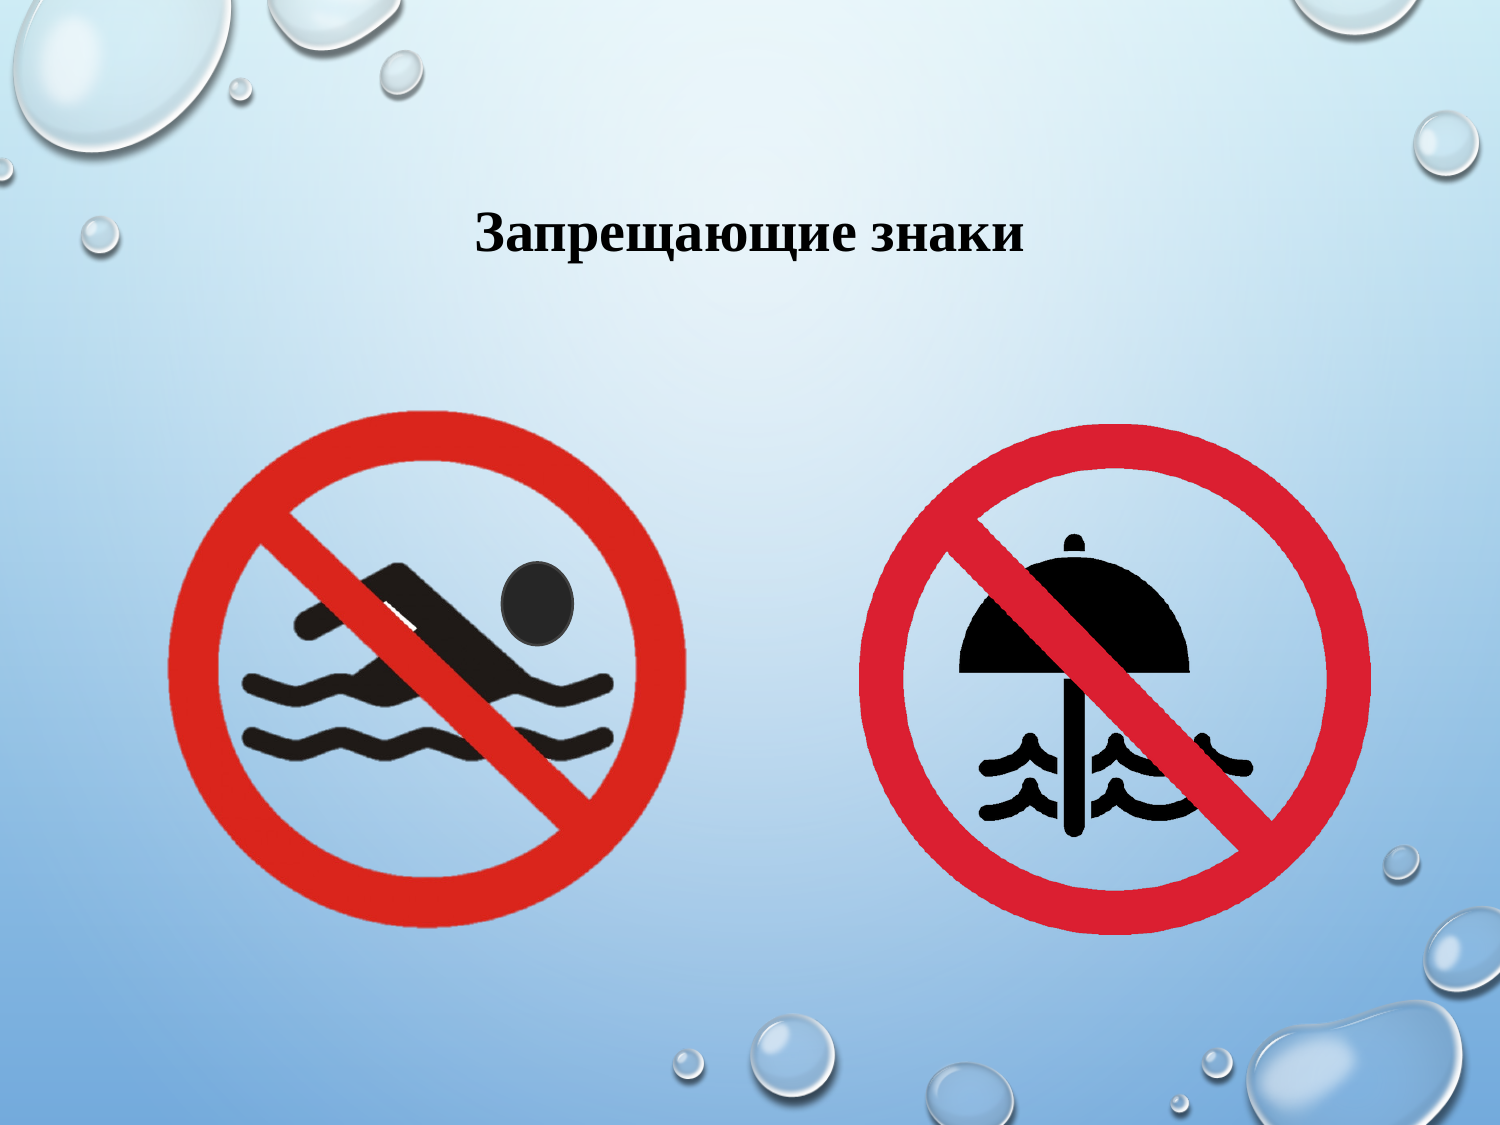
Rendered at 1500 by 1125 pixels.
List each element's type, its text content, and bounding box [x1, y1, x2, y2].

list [773, 337, 1456, 1021]
title Запрещающие знаки [112, 101, 1388, 364]
picture [0, 0, 1500, 1125]
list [145, 387, 708, 951]
